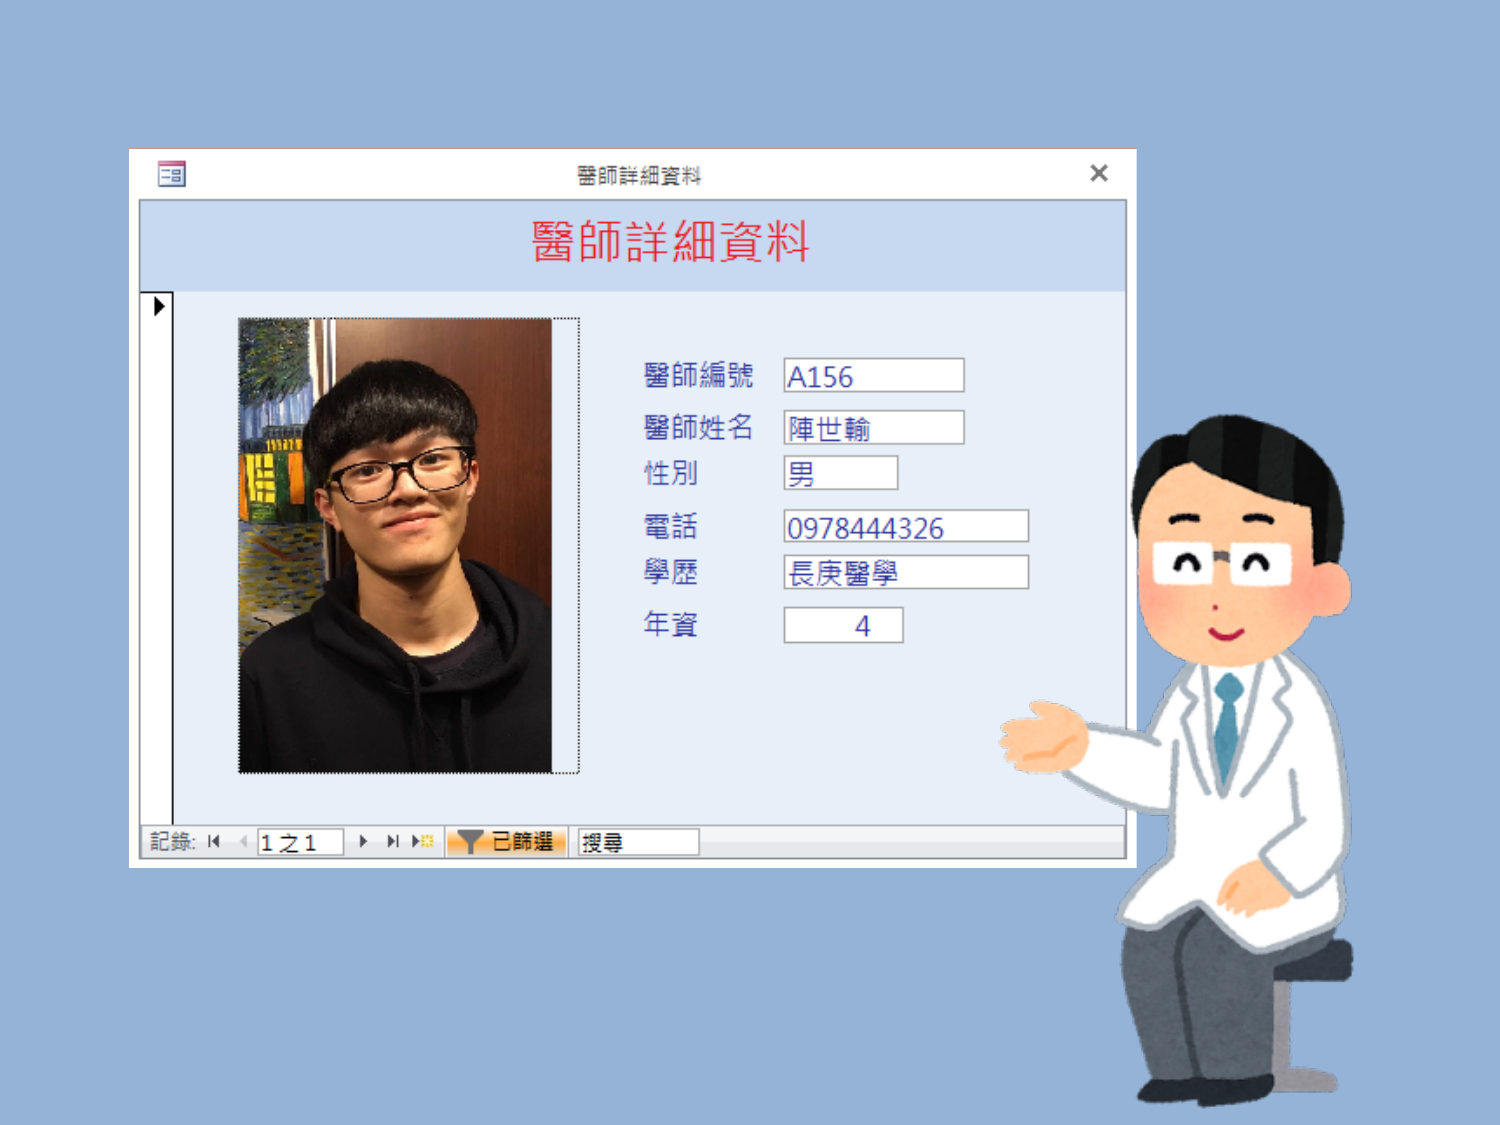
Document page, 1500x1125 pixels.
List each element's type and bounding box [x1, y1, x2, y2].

picture [128, 148, 1500, 1125]
